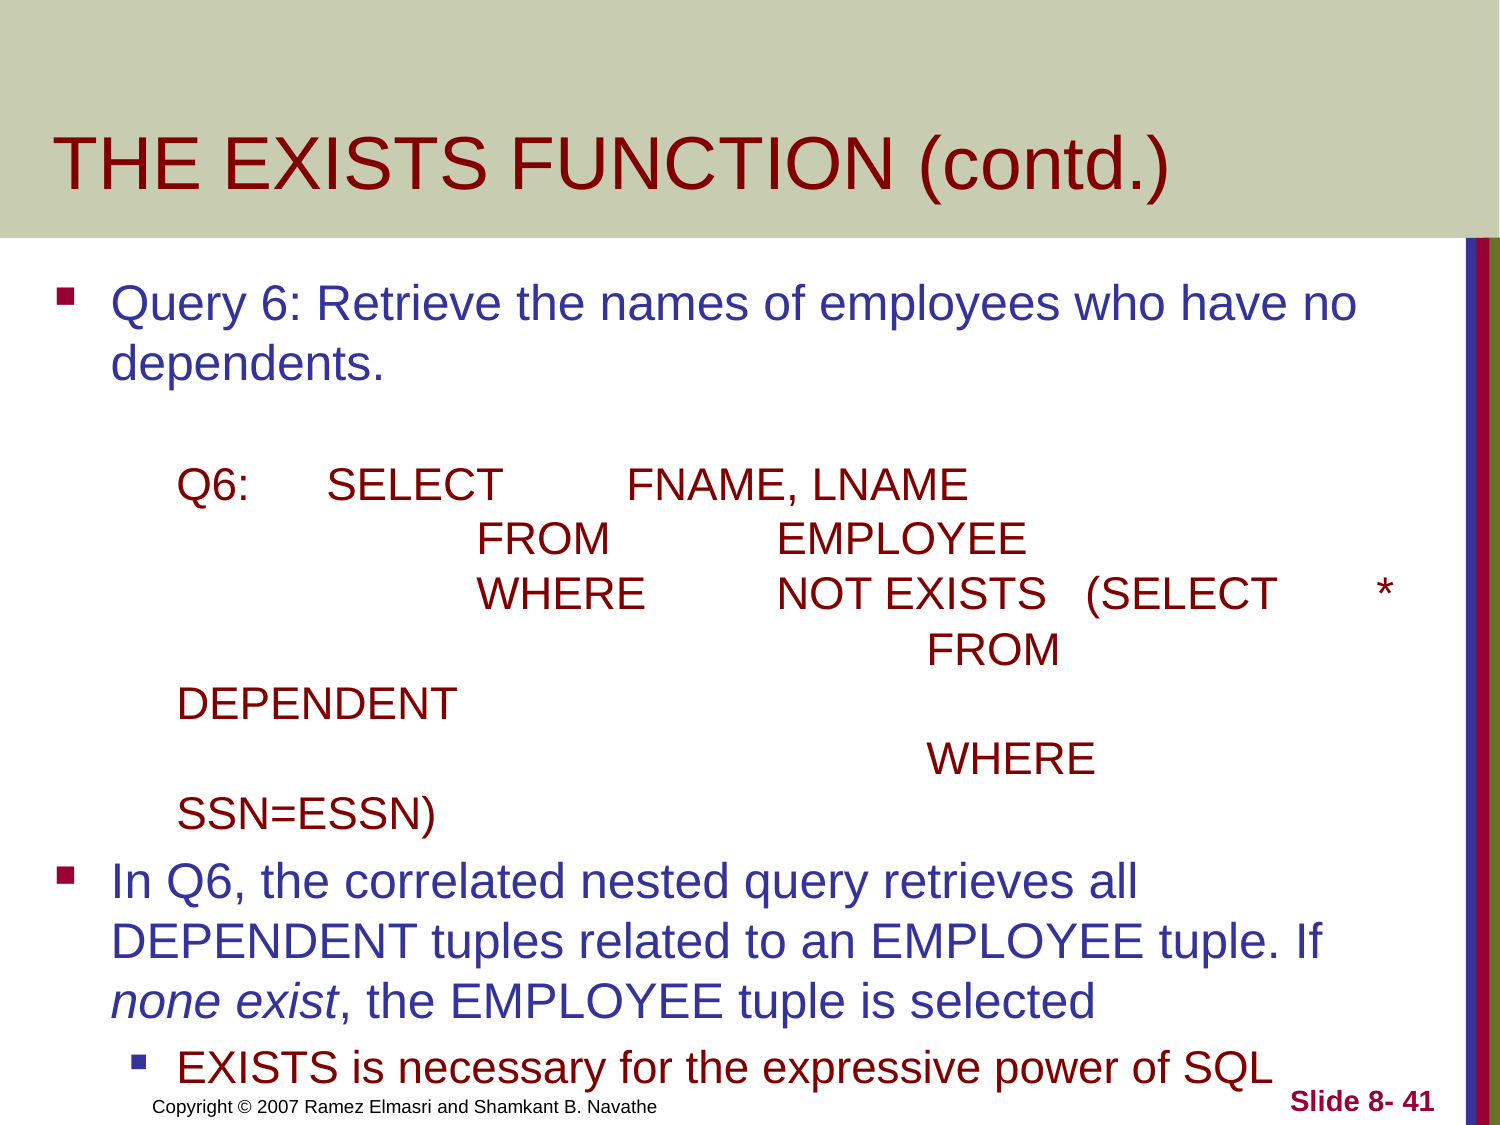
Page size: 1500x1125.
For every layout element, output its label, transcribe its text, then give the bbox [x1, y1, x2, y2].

title THE EXISTS FUNCTION (contd.) [37, 49, 1317, 213]
list Query 6: Retrieve the names of employees who have no dependents. Q6: SELECT FNAME, LNAME FROM EMPLOYEE WHERE NOT EXISTS (SELECT * FROM DEPENDENT WHERE SSN=ESSN) In Q6, the correlated nested query retrieves all DEPENDENT tuples related to an EMPLOYEE tuple. If none exist, the EMPLOYEE tuple is selected EXISTS is necessary for the expressive power of SQL [39, 262, 1400, 1013]
slide_number Slide 8- 41 [1137, 1050, 1450, 1125]
